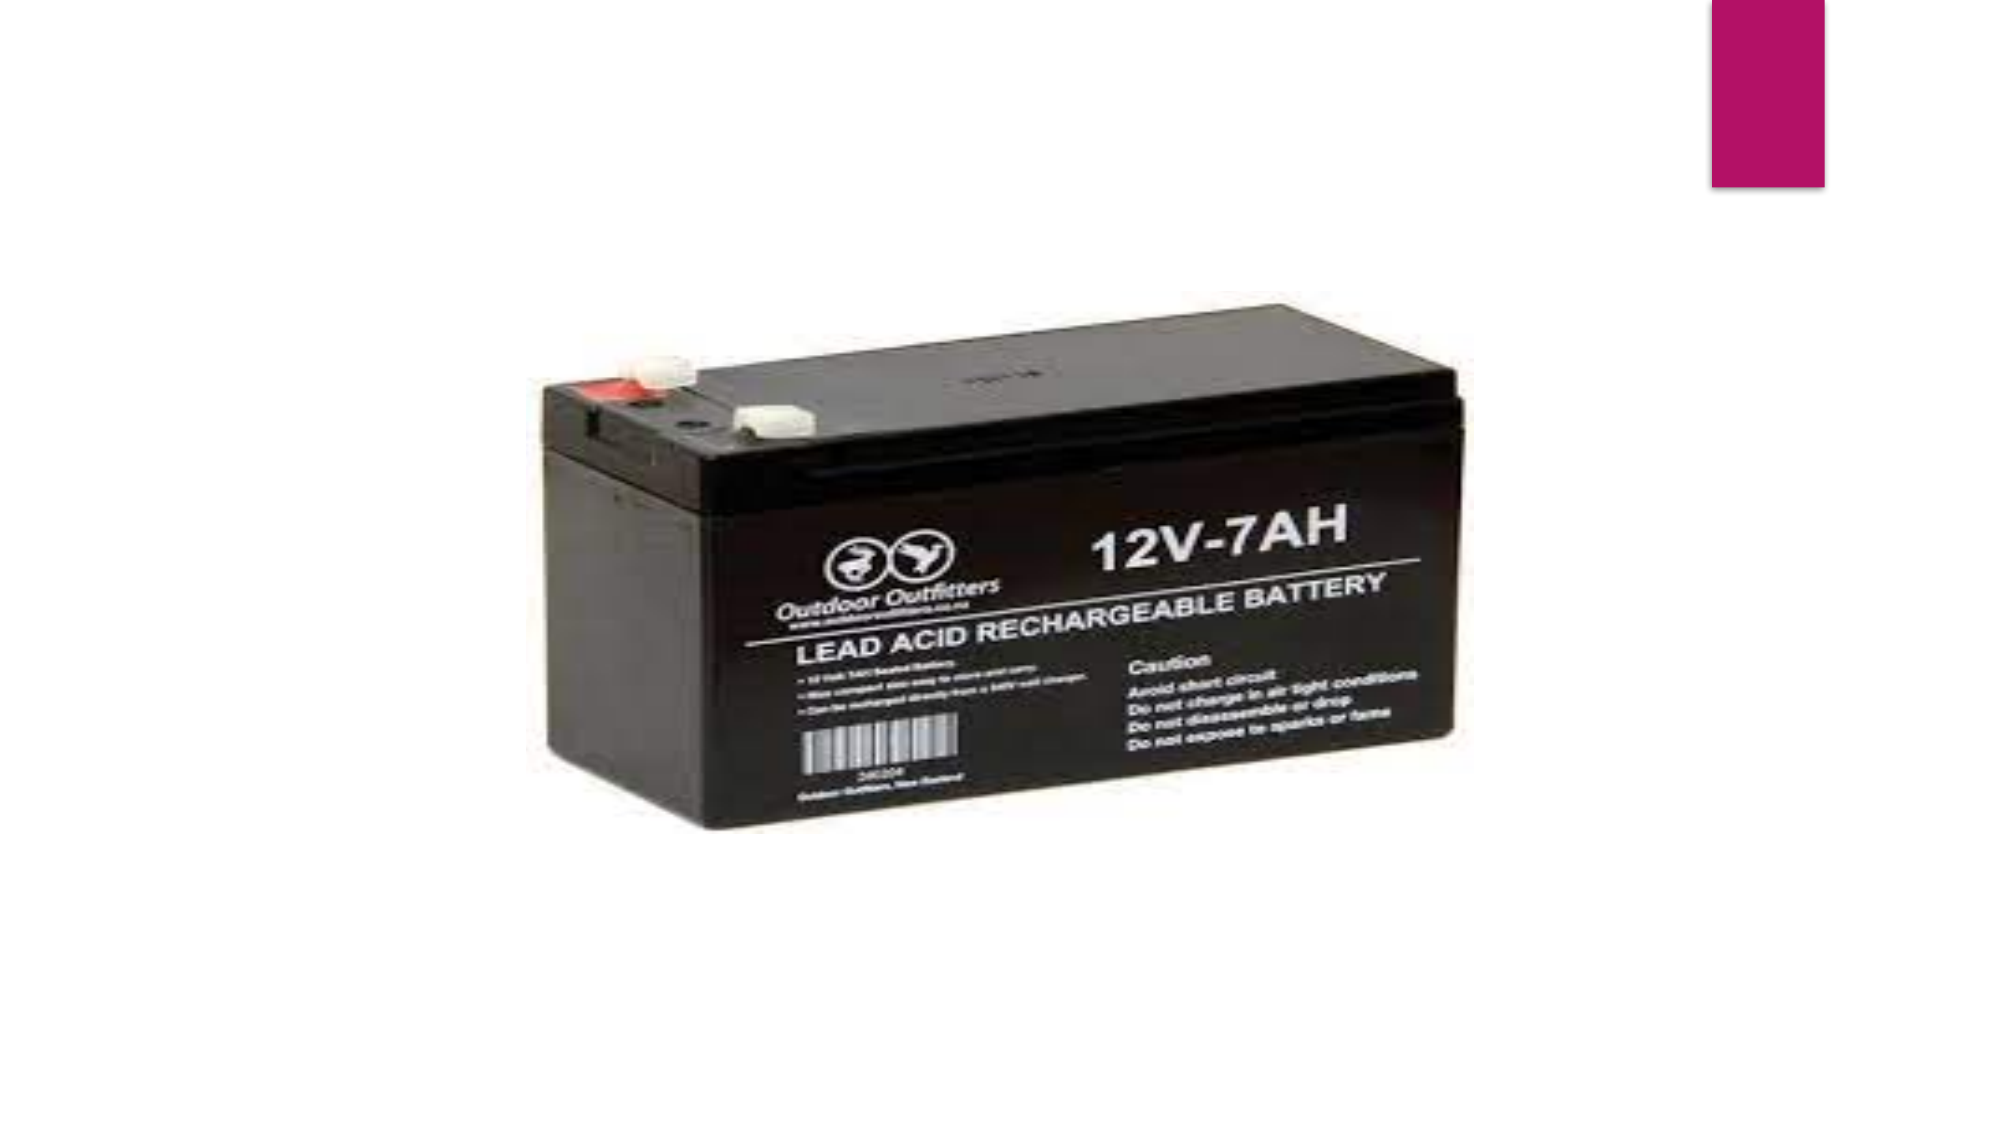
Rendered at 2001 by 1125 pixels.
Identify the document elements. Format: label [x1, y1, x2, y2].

picture [526, 290, 1474, 835]
